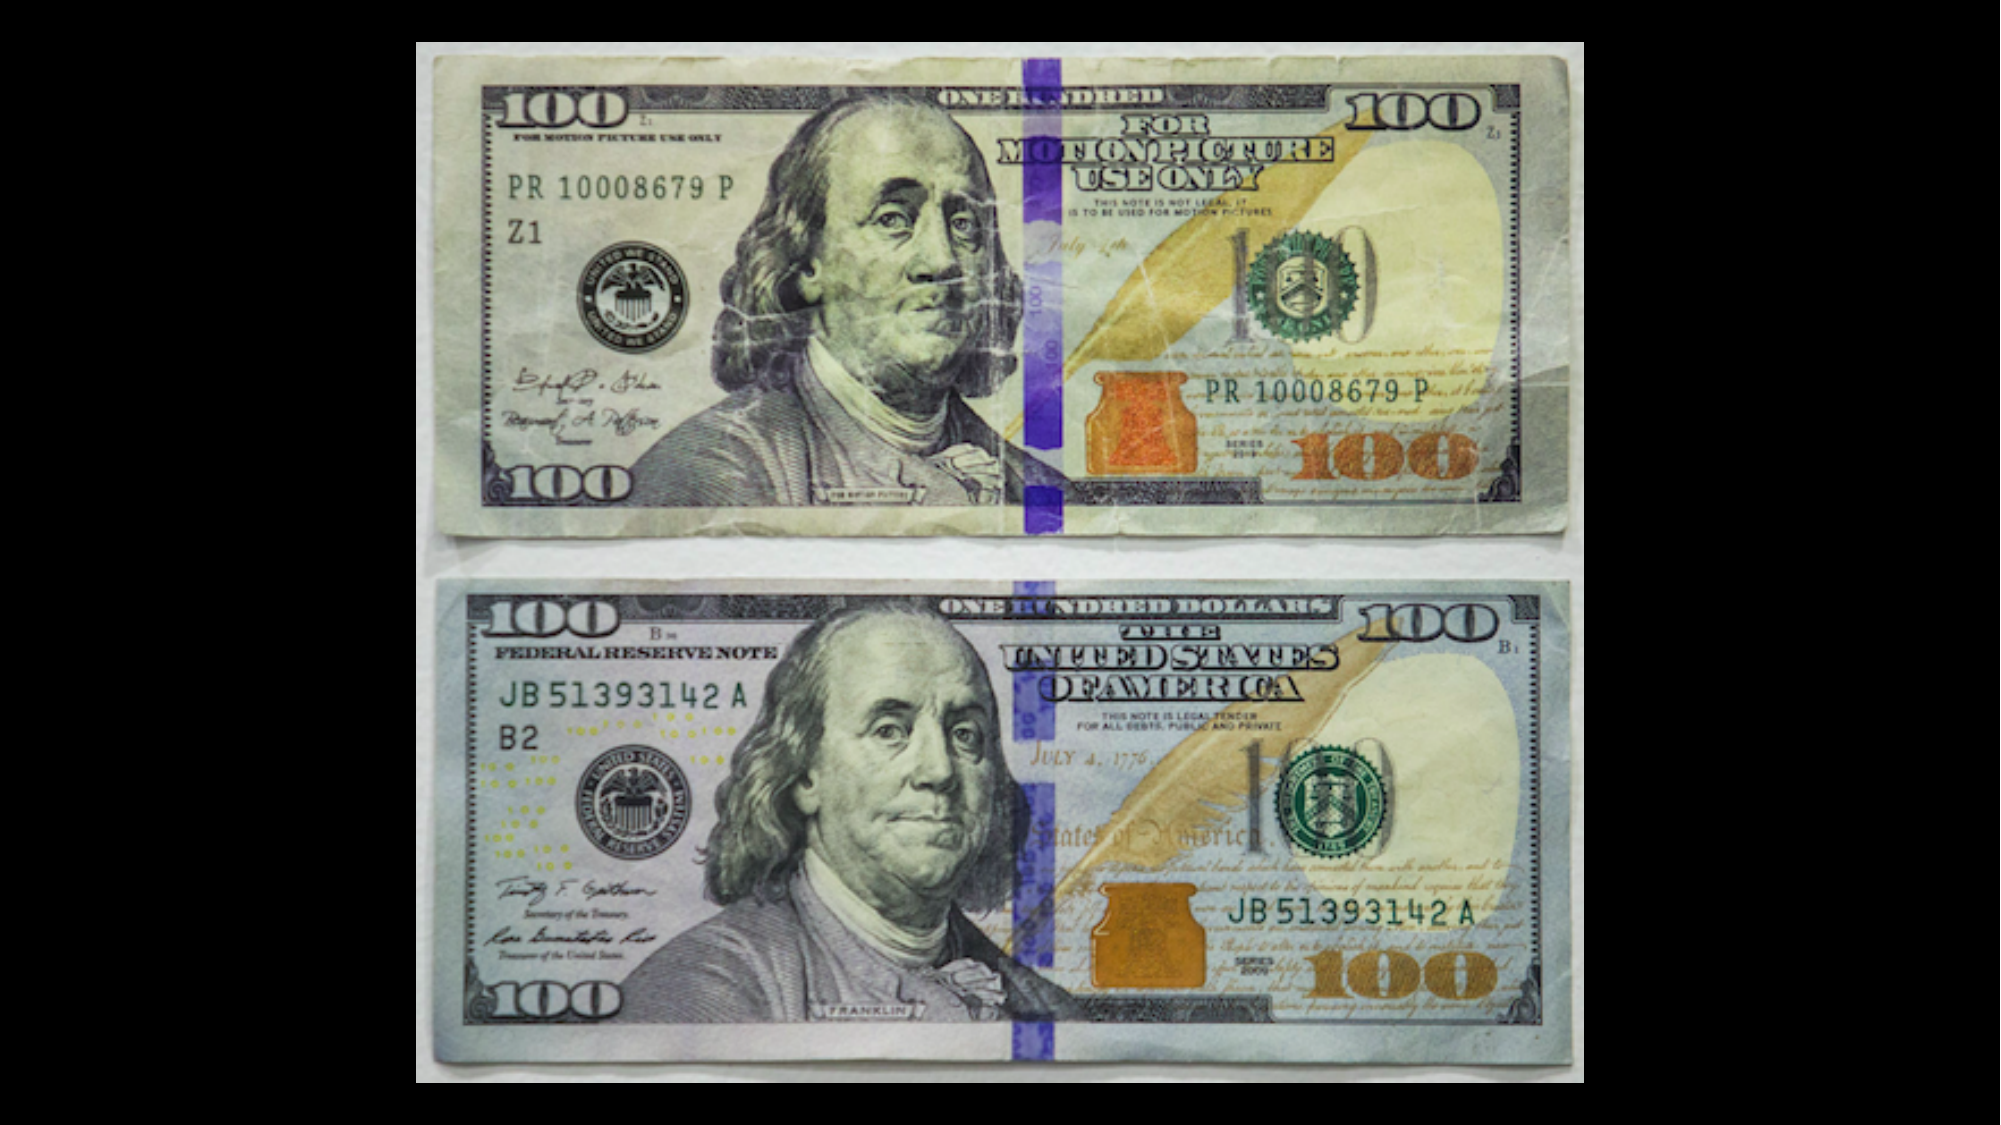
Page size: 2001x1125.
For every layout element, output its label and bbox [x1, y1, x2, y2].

picture [416, 42, 1584, 1083]
